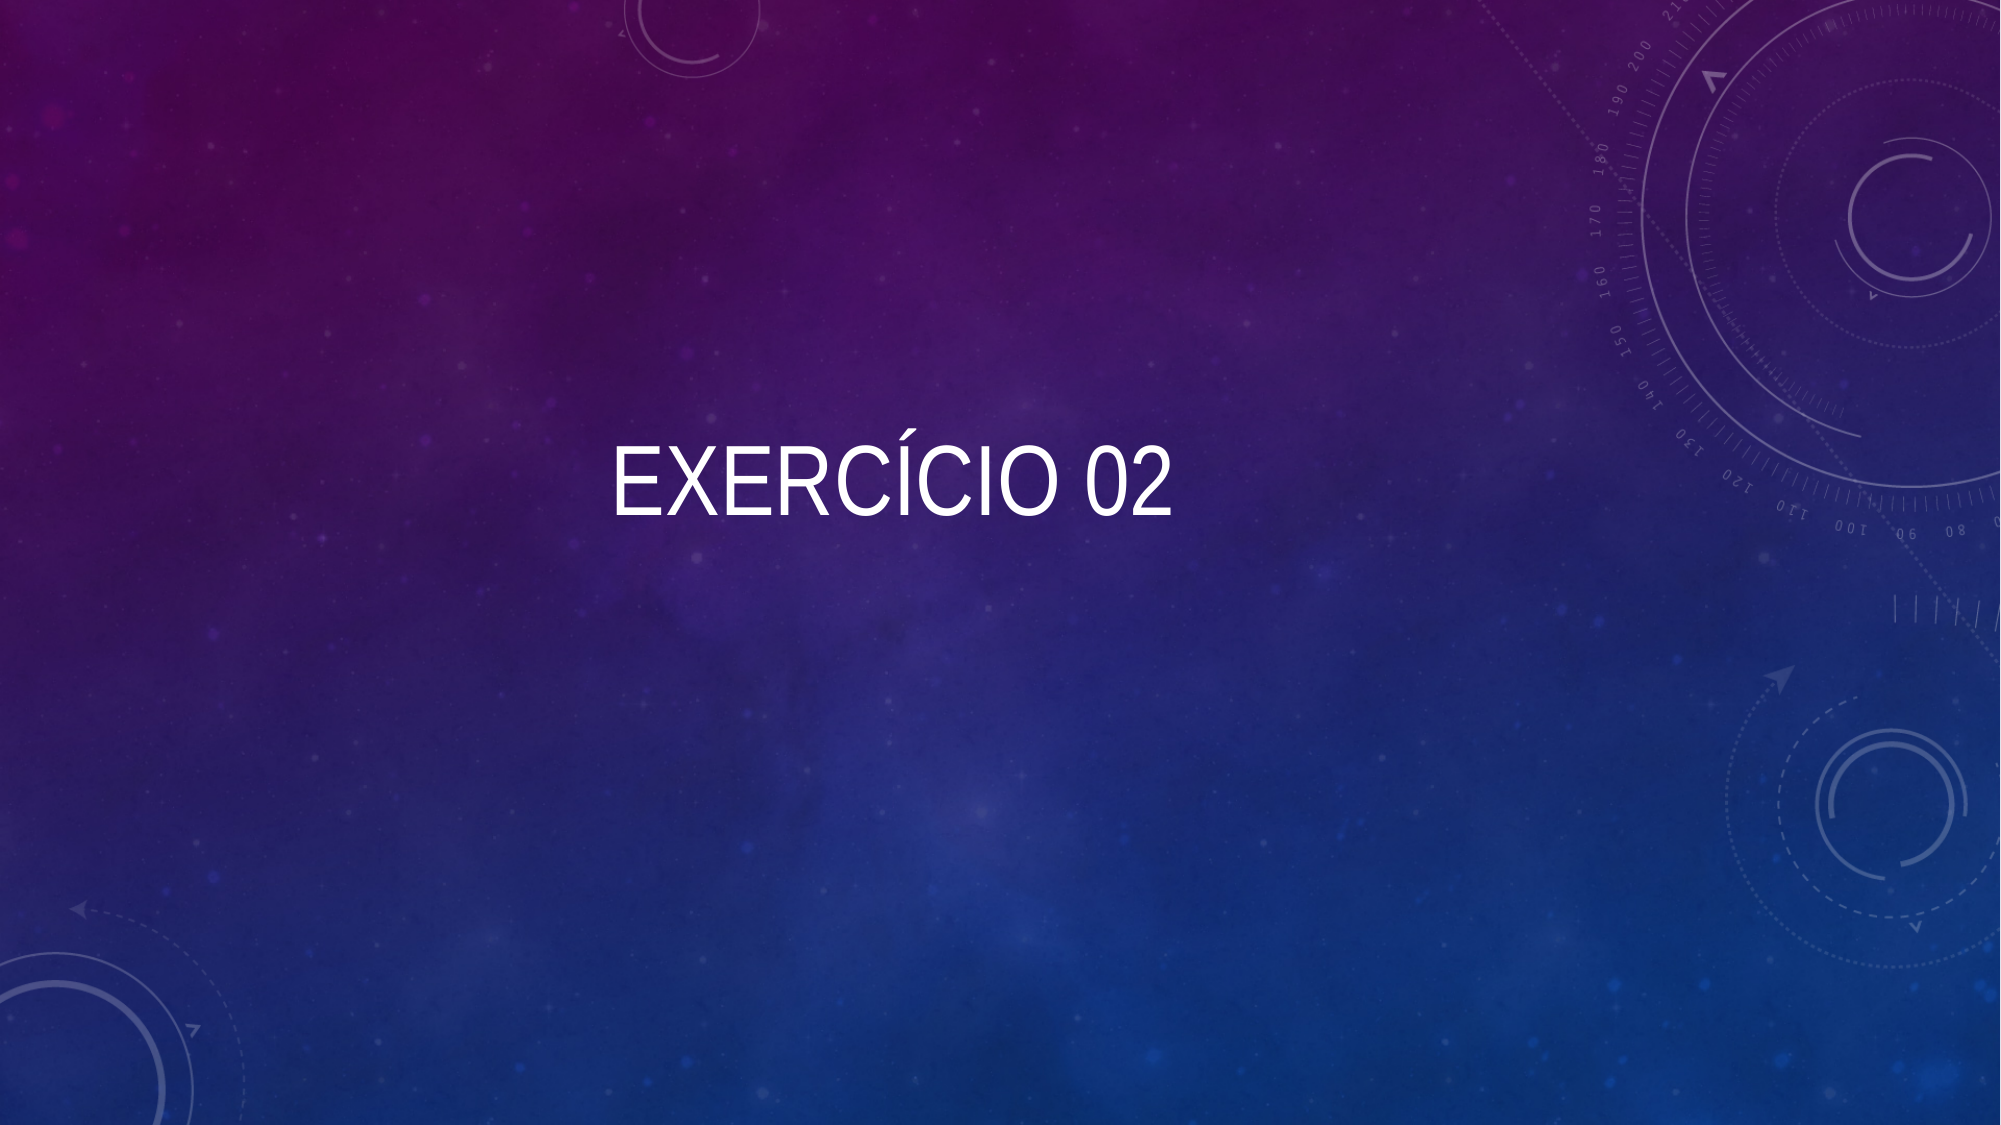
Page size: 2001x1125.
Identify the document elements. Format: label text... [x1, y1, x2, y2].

text_box EXERCÍCIO 02 [596, 408, 1191, 544]
picture [0, 0, 2001, 1125]
